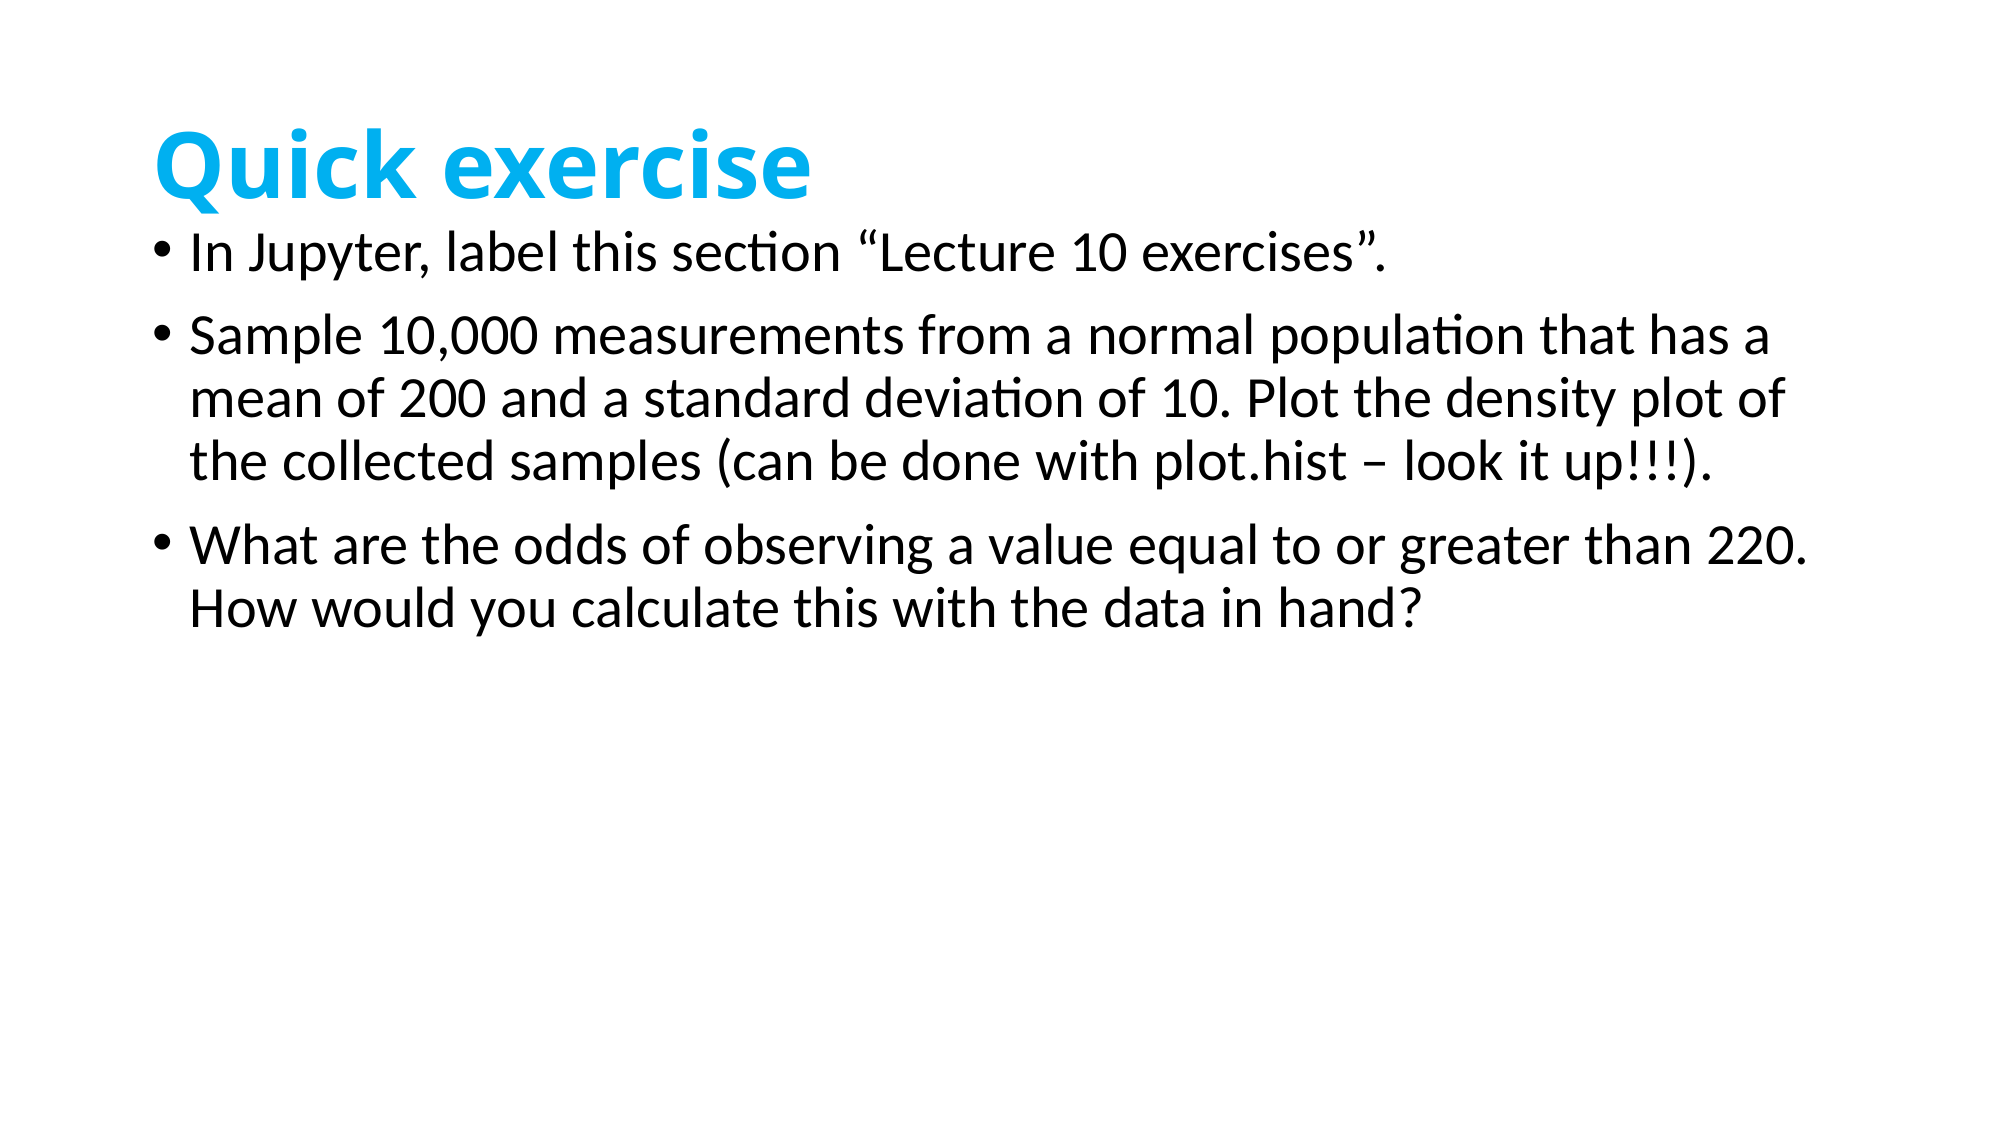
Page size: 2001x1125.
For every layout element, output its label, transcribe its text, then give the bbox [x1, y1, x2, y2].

list In Jupyter, label this section “Lecture 10 exercises”. Sample 10,000 measurements from a normal population that has a mean of 200 and a standard deviation of 10. Plot the density plot of the collected samples (can be done with plot.hist – look it up!!!). What are the odds of observing a value equal to or greater than 220. How would you calculate this with the data in hand? [137, 213, 1863, 1125]
title Quick exercise [137, 59, 1863, 213]
